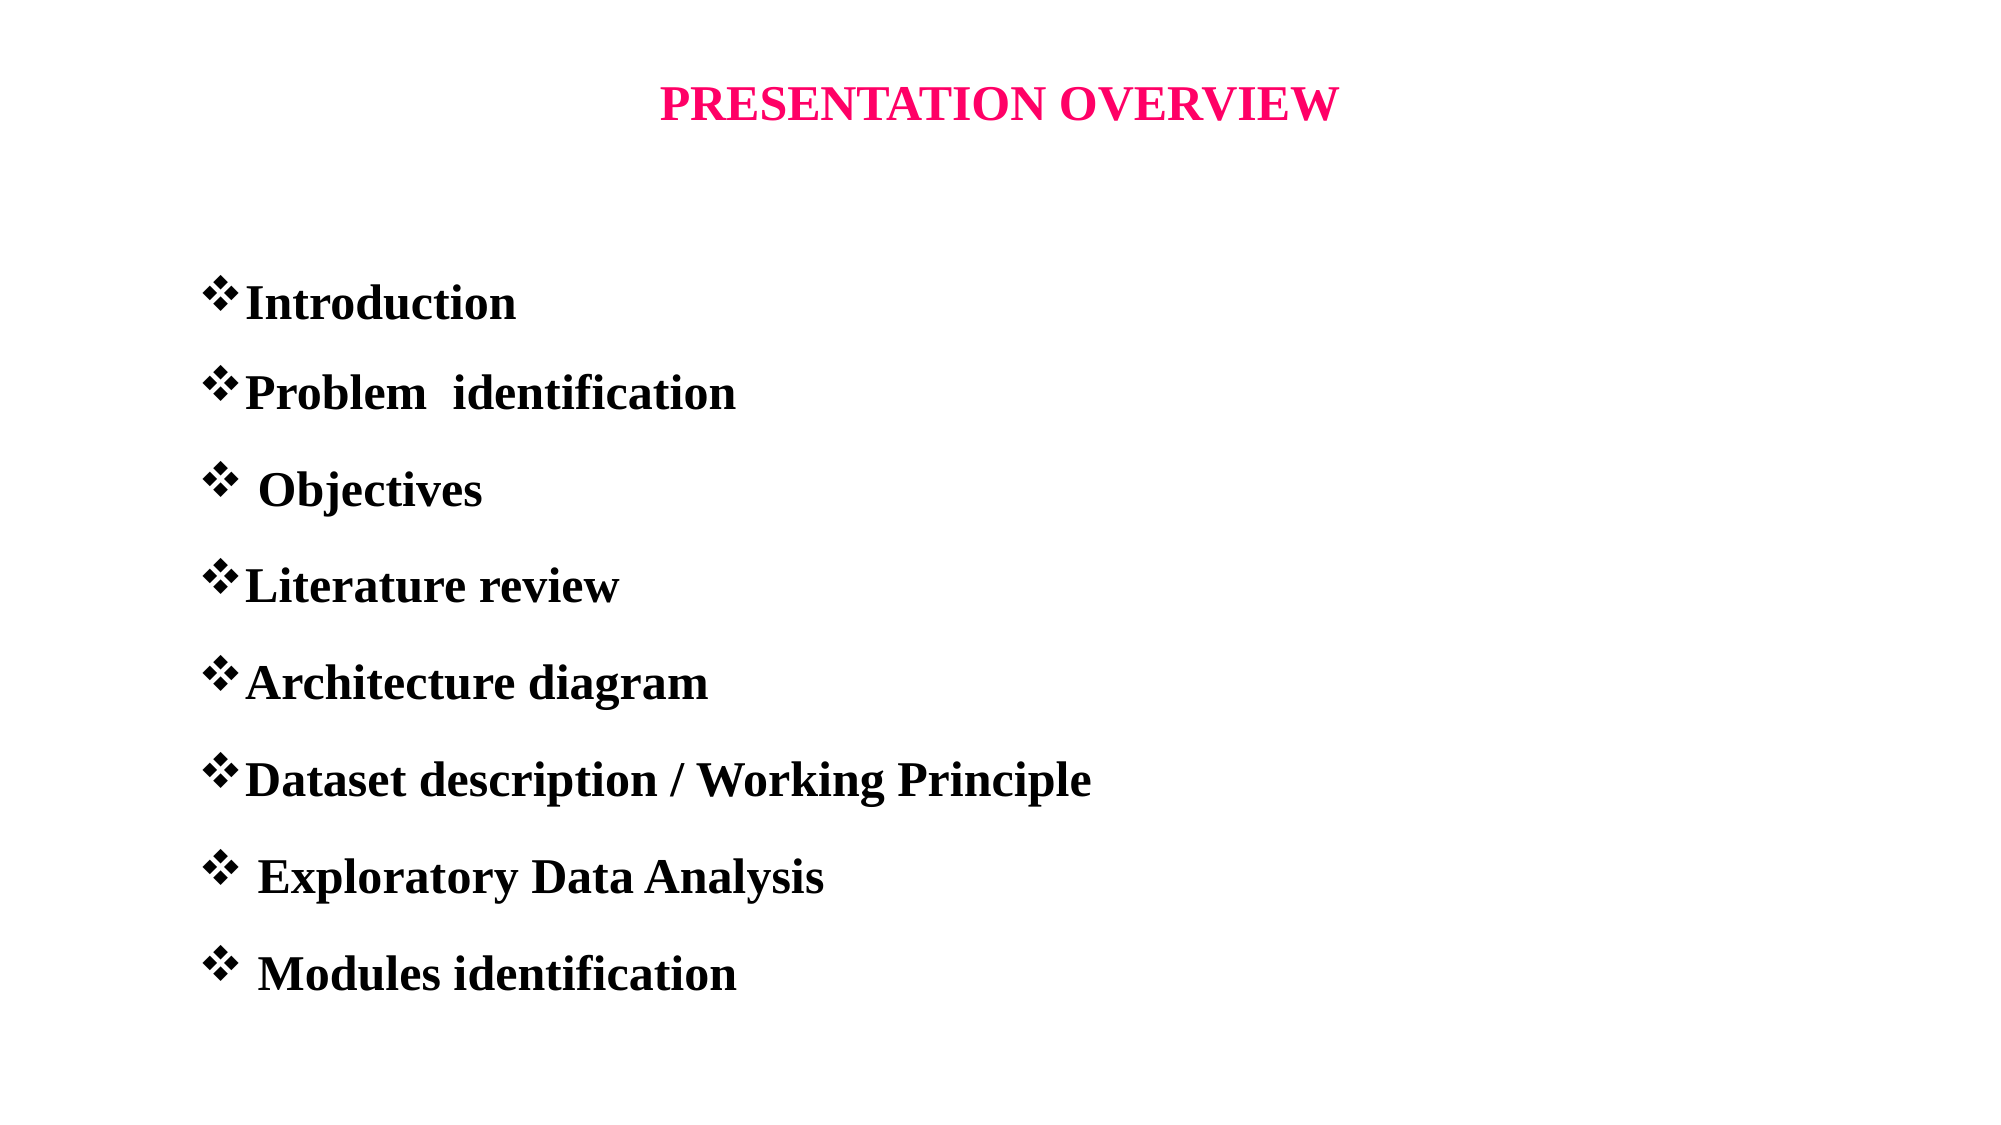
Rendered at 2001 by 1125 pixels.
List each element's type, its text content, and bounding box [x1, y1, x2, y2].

title PRESENTATION OVERVIEW [324, 26, 1675, 176]
text_box Introduction Problem identification Objectives Literature review Architecture diagram Dataset description / Working Principle Exploratory Data Analysis Modules identification [182, 231, 1659, 1032]
